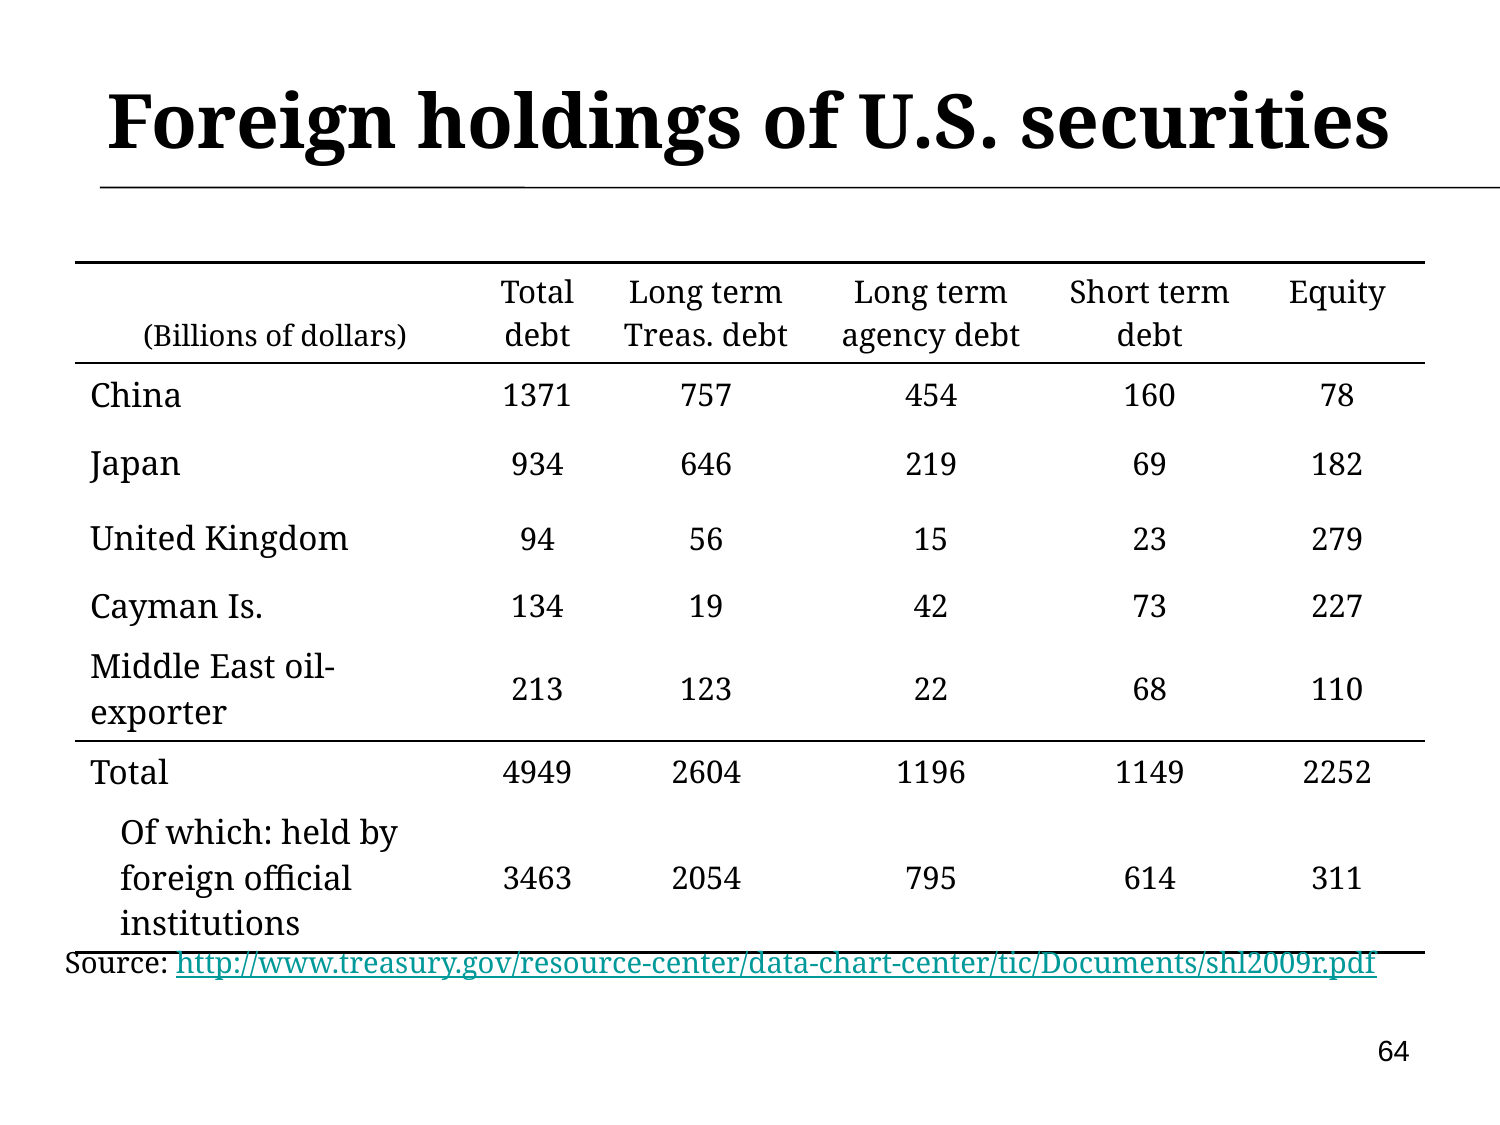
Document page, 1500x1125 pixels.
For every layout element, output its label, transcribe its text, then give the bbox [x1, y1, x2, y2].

title Foreign holdings of U.S. securities [74, 49, 1426, 188]
table_cell 182 [1250, 426, 1425, 501]
table_cell 22 [812, 636, 1050, 740]
table_cell 1371 [475, 364, 600, 426]
table_cell 2252 [1250, 742, 1425, 802]
table_cell 4949 [475, 742, 600, 802]
table_cell 2054 [600, 802, 812, 937]
slide_number 64 [1074, 1024, 1426, 1103]
table_cell Of which: held by foreign official institutions [75, 802, 475, 937]
table_cell 614 [1050, 802, 1250, 937]
table_cell 1149 [1050, 742, 1250, 802]
table_cell 279 [1250, 501, 1425, 576]
table_header (Billions of dollars) [75, 264, 475, 362]
table_cell 1196 [812, 742, 1050, 802]
table_cell 68 [1050, 636, 1250, 740]
table_cell 19 [600, 576, 812, 636]
table_cell Total [75, 742, 475, 802]
table_cell 15 [812, 501, 1050, 576]
table_cell 42 [812, 576, 1050, 636]
table_header Long term agency debt [812, 264, 1050, 362]
table_cell 56 [600, 501, 812, 576]
table_cell China [75, 364, 475, 426]
table_cell 73 [1050, 576, 1250, 636]
table_header Short term debt [1050, 264, 1250, 362]
table_cell 123 [600, 636, 812, 740]
table_header Equity [1250, 264, 1425, 362]
table_cell 2604 [600, 742, 812, 802]
table_cell 134 [475, 576, 600, 636]
table_cell 213 [475, 636, 600, 740]
table_cell 78 [1250, 364, 1425, 426]
table_cell 934 [475, 426, 600, 501]
table_cell 757 [600, 364, 812, 426]
table_header Long term Treas. debt [600, 264, 812, 362]
table_header Total debt [475, 264, 600, 362]
table_cell 219 [812, 426, 1050, 501]
table_cell 160 [1050, 364, 1250, 426]
table_cell 454 [812, 364, 1050, 426]
table_cell 94 [475, 501, 600, 576]
text_box Source: http://www.treasury.gov/resource-center/data-chart-center/tic/Documents/shl2009r.pdf [50, 937, 1450, 992]
table_cell 795 [812, 802, 1050, 937]
table_cell 646 [600, 426, 812, 501]
table_cell United Kingdom [75, 501, 475, 576]
table_cell 69 [1050, 426, 1250, 501]
table_cell Cayman Is. [75, 576, 475, 636]
table_cell 311 [1250, 802, 1425, 937]
table_cell 3463 [475, 802, 600, 937]
table_cell Middle East oil-exporter [75, 636, 475, 740]
table_cell 110 [1250, 636, 1425, 740]
table_cell 227 [1250, 576, 1425, 636]
table_cell 23 [1050, 501, 1250, 576]
table_cell Japan [75, 426, 475, 501]
